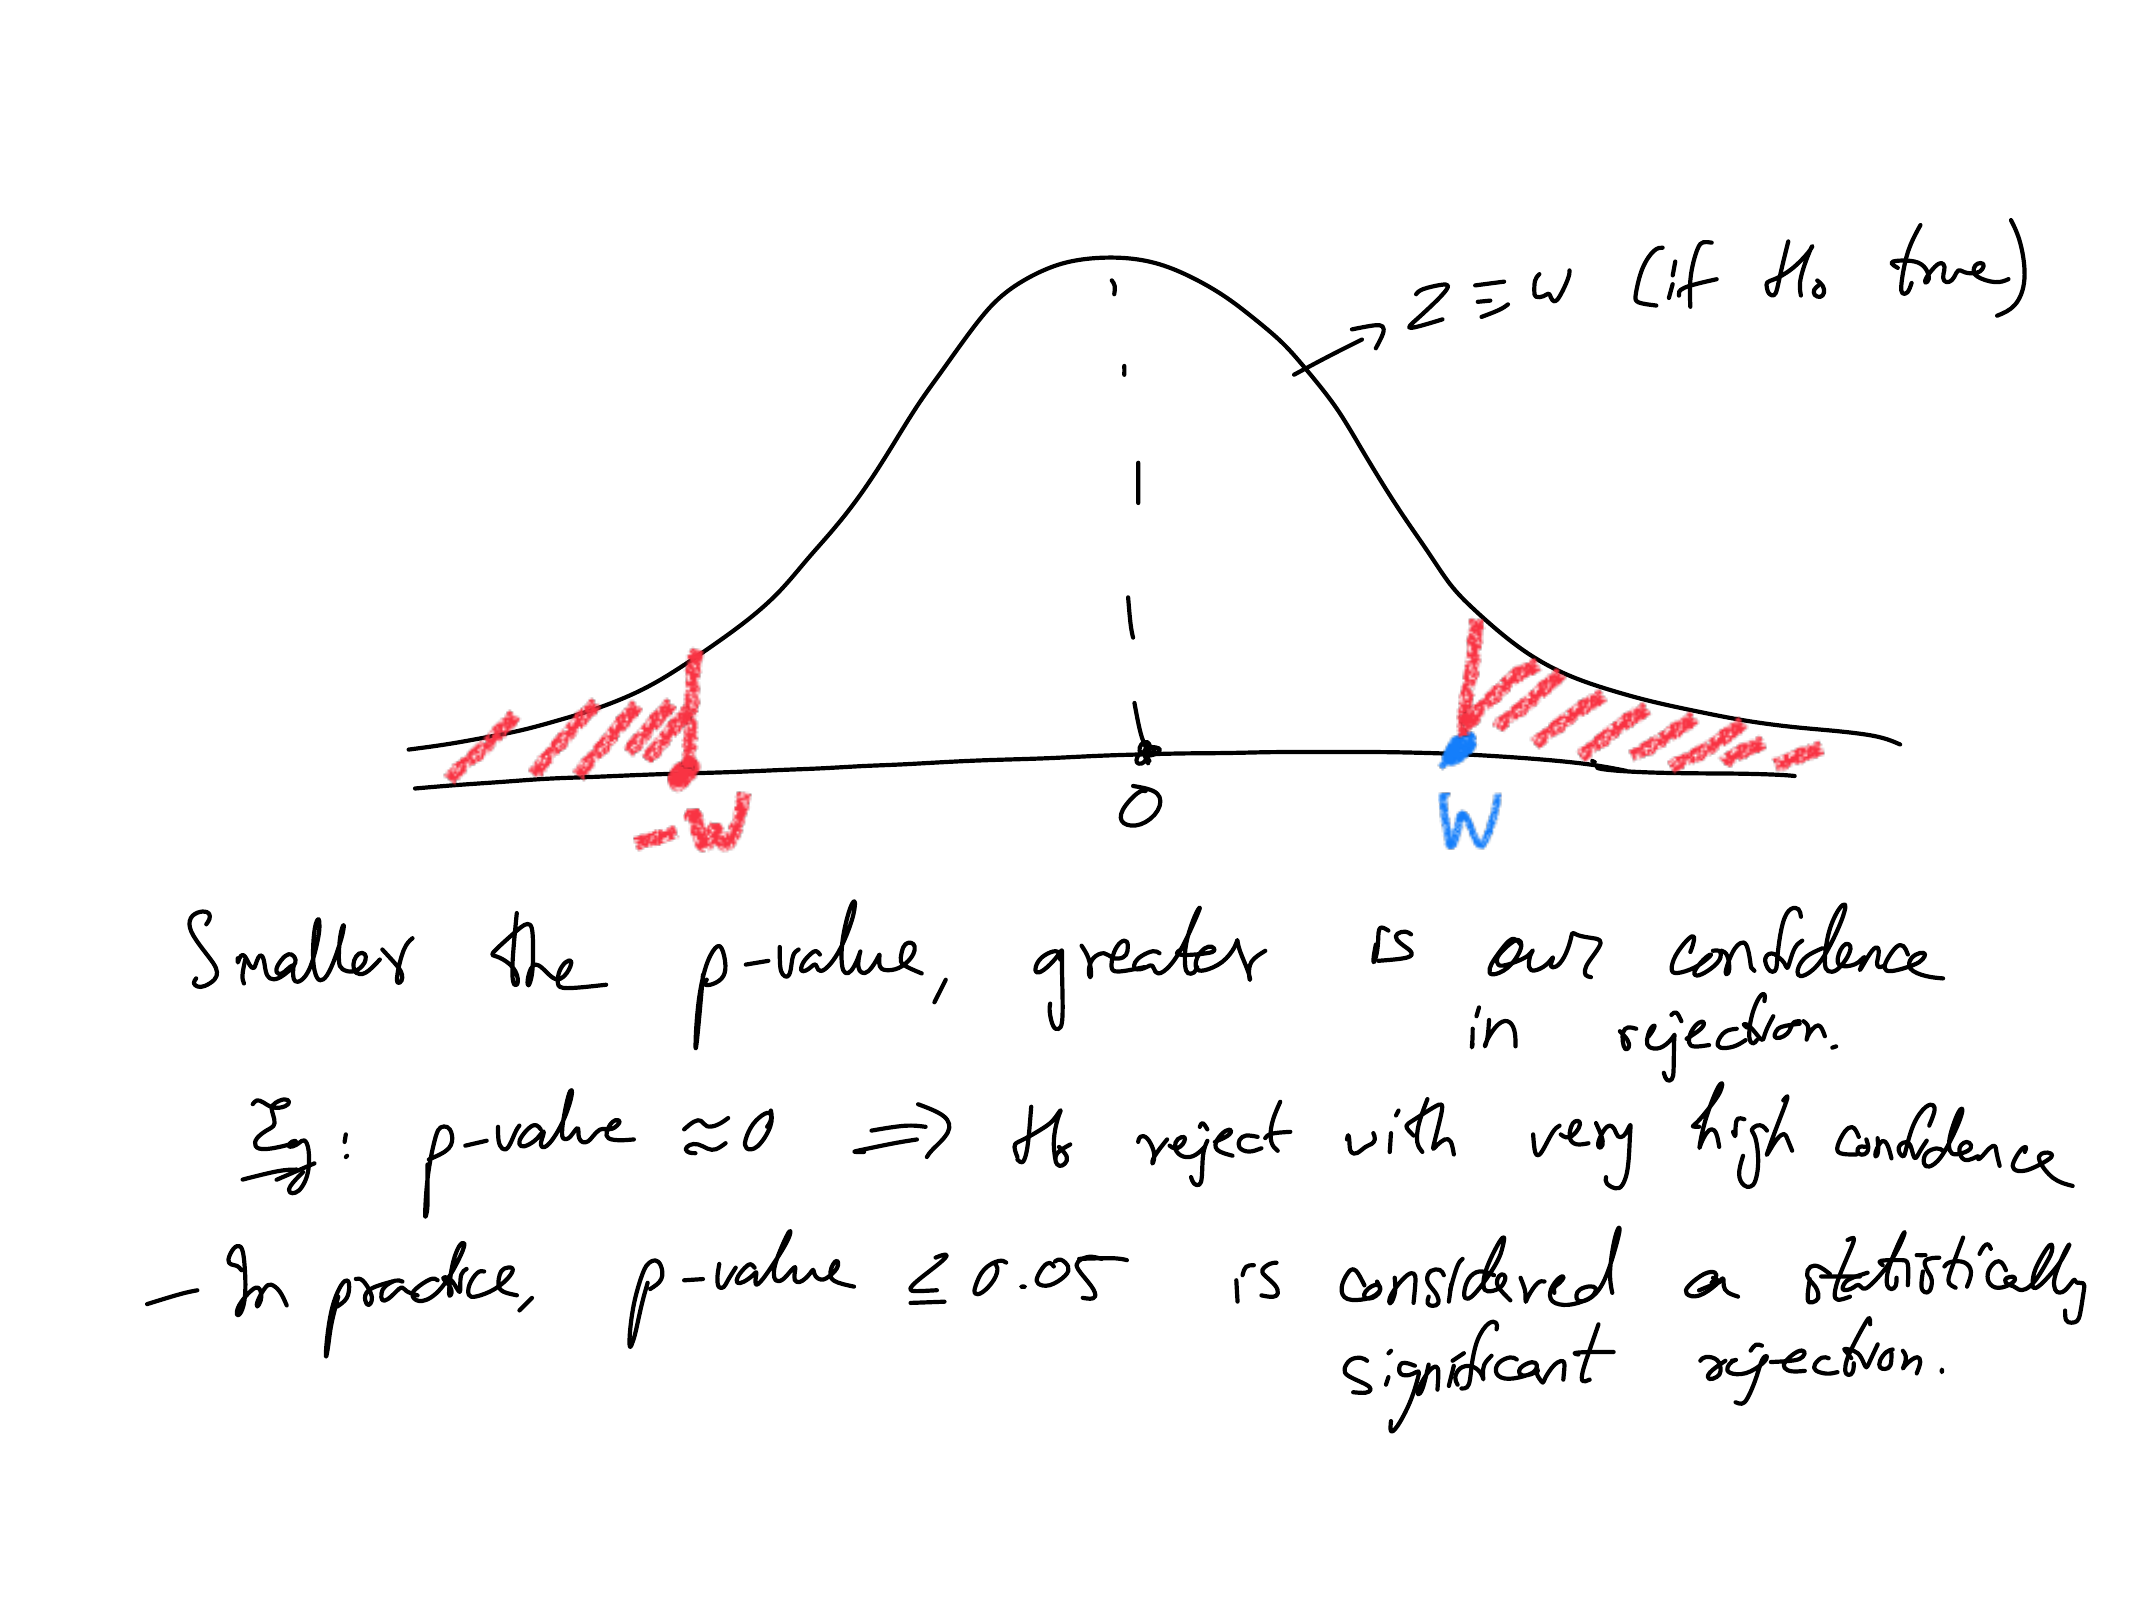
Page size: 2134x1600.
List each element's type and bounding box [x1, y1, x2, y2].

text_box [146, 219, 2085, 1432]
